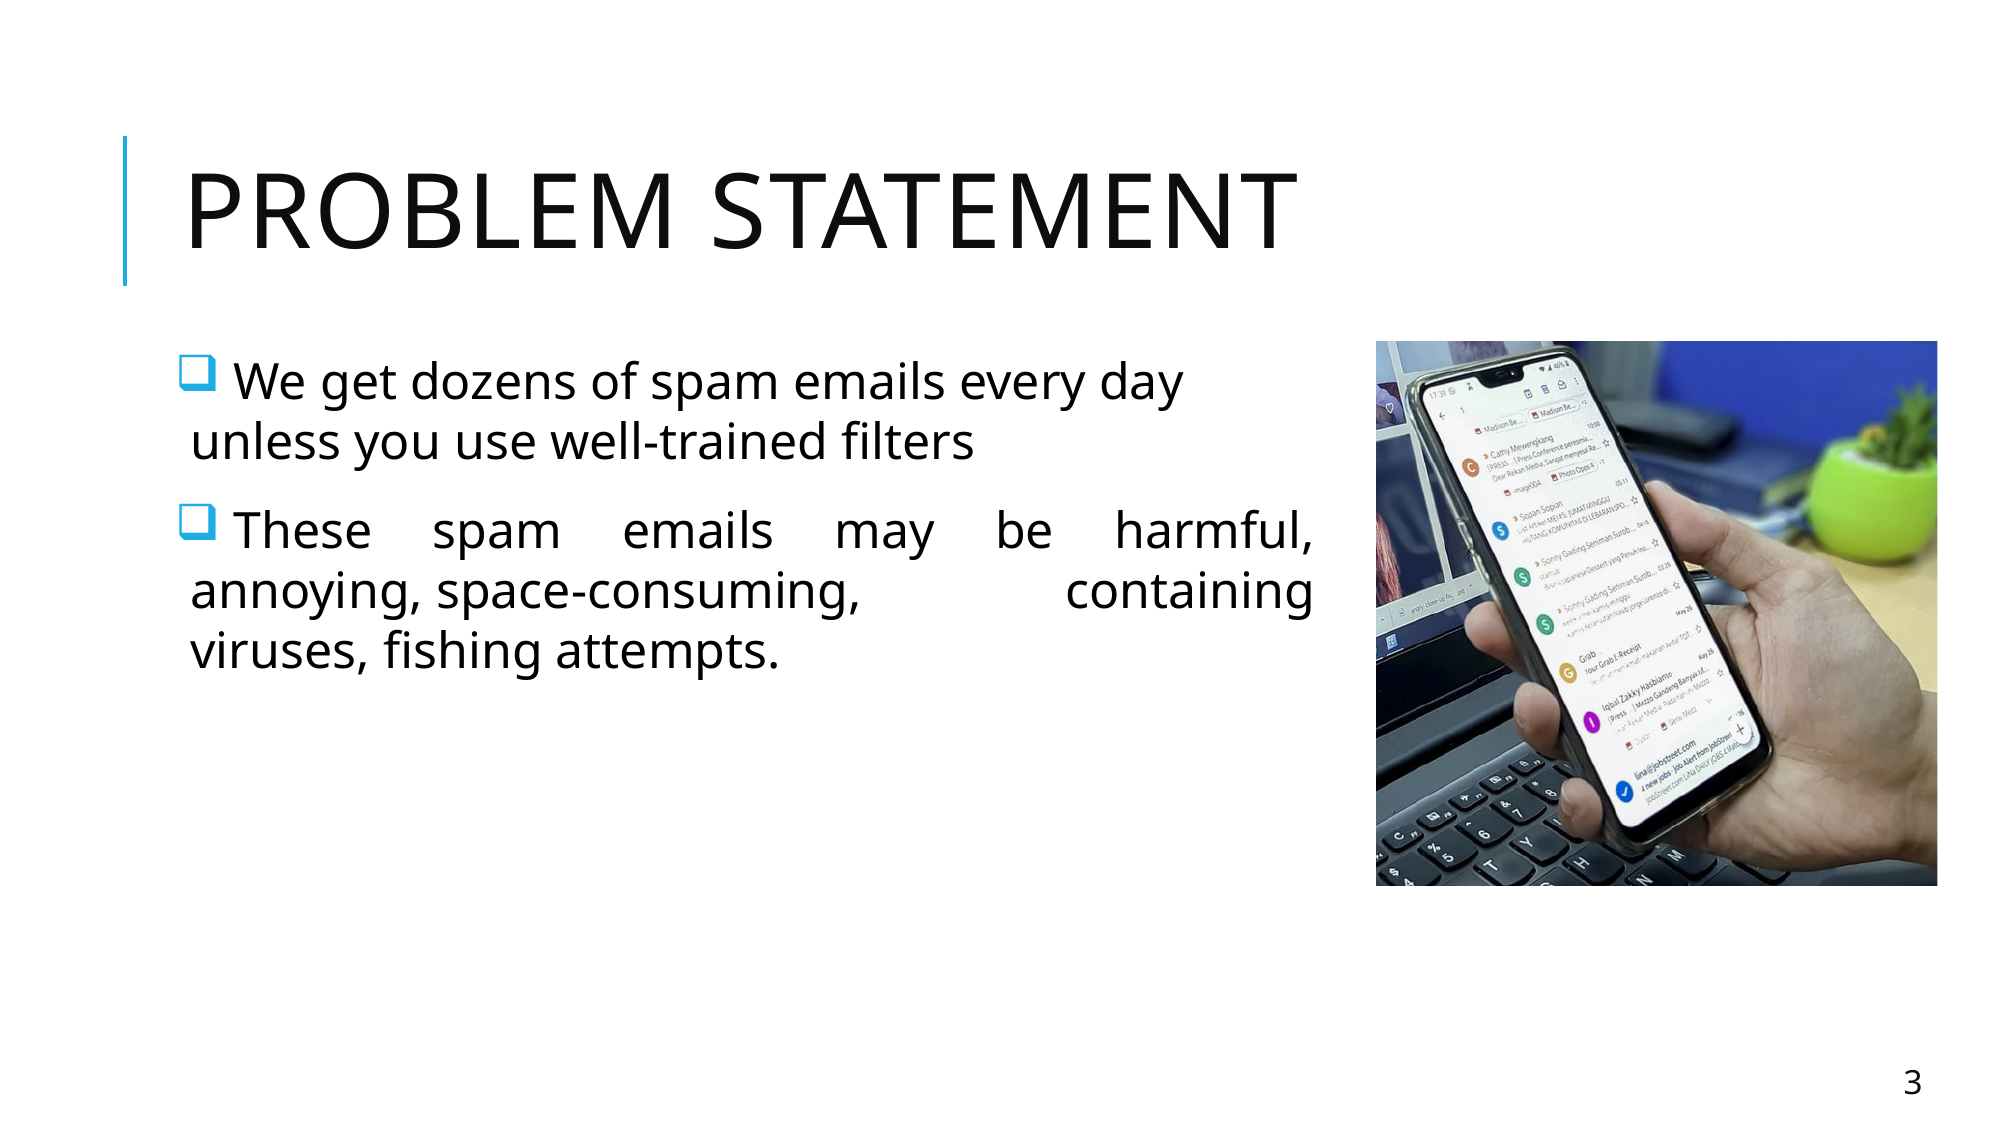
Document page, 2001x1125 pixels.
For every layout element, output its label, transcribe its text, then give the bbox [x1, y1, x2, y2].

picture [1375, 341, 1938, 886]
list We get dozens of spam emails every day unless you use well-trained filters These spam emails may be harmful, annoying, space-consuming, containing viruses, fishing attempts. [168, 341, 1324, 1002]
slide_number 3 [1777, 1061, 1938, 1107]
title Problem Statement [168, 96, 1763, 342]
